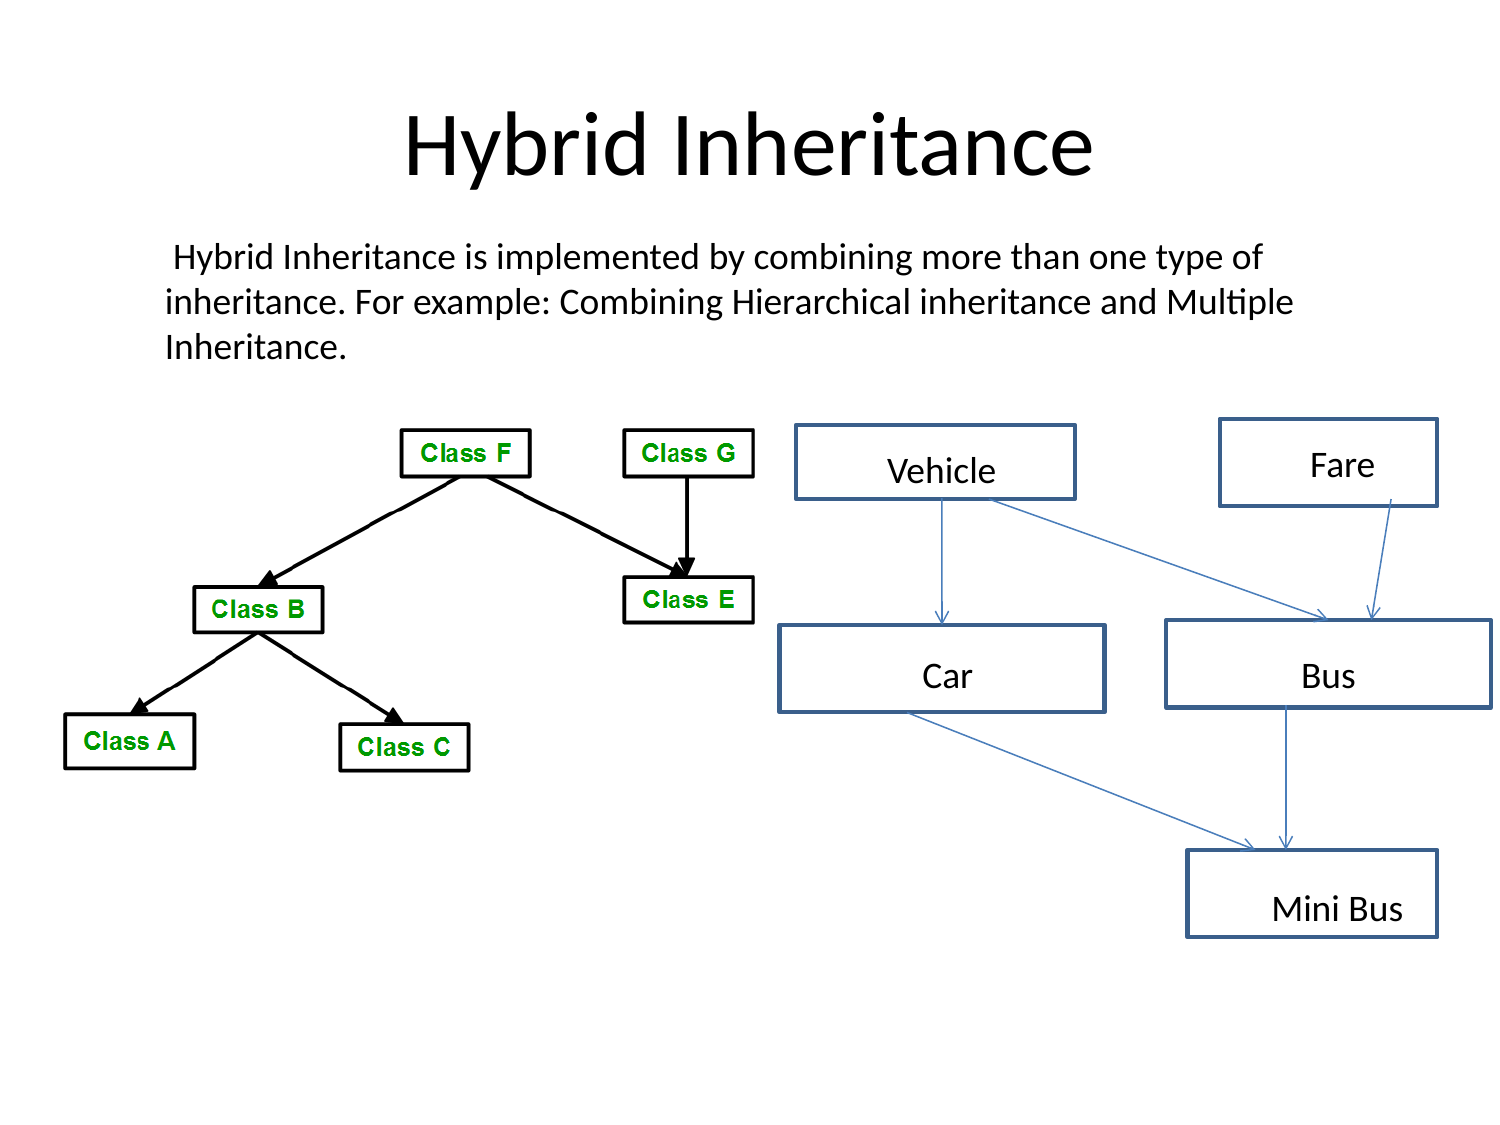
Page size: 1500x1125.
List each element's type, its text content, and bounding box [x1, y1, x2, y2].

text_box [794, 423, 1077, 501]
picture [62, 424, 755, 776]
text_box Hybrid Inheritance is implemented by combining more than one type of inheritance. For example: Combining Hierarchical inheritance and Multiple Inheritance. [149, 224, 1338, 375]
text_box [988, 498, 1329, 621]
text_box Car [907, 644, 989, 704]
text_box Mini Bus [1256, 876, 1419, 937]
text_box [1218, 417, 1439, 508]
title Hybrid Inheritance [75, 45, 1425, 233]
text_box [906, 712, 1256, 851]
text_box [1185, 848, 1439, 939]
text_box [1164, 618, 1493, 710]
text_box [777, 623, 1107, 714]
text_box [1371, 498, 1392, 621]
text_box Fare [1295, 432, 1391, 492]
text_box Bus [1286, 644, 1371, 704]
text_box Vehicle [872, 438, 1012, 499]
